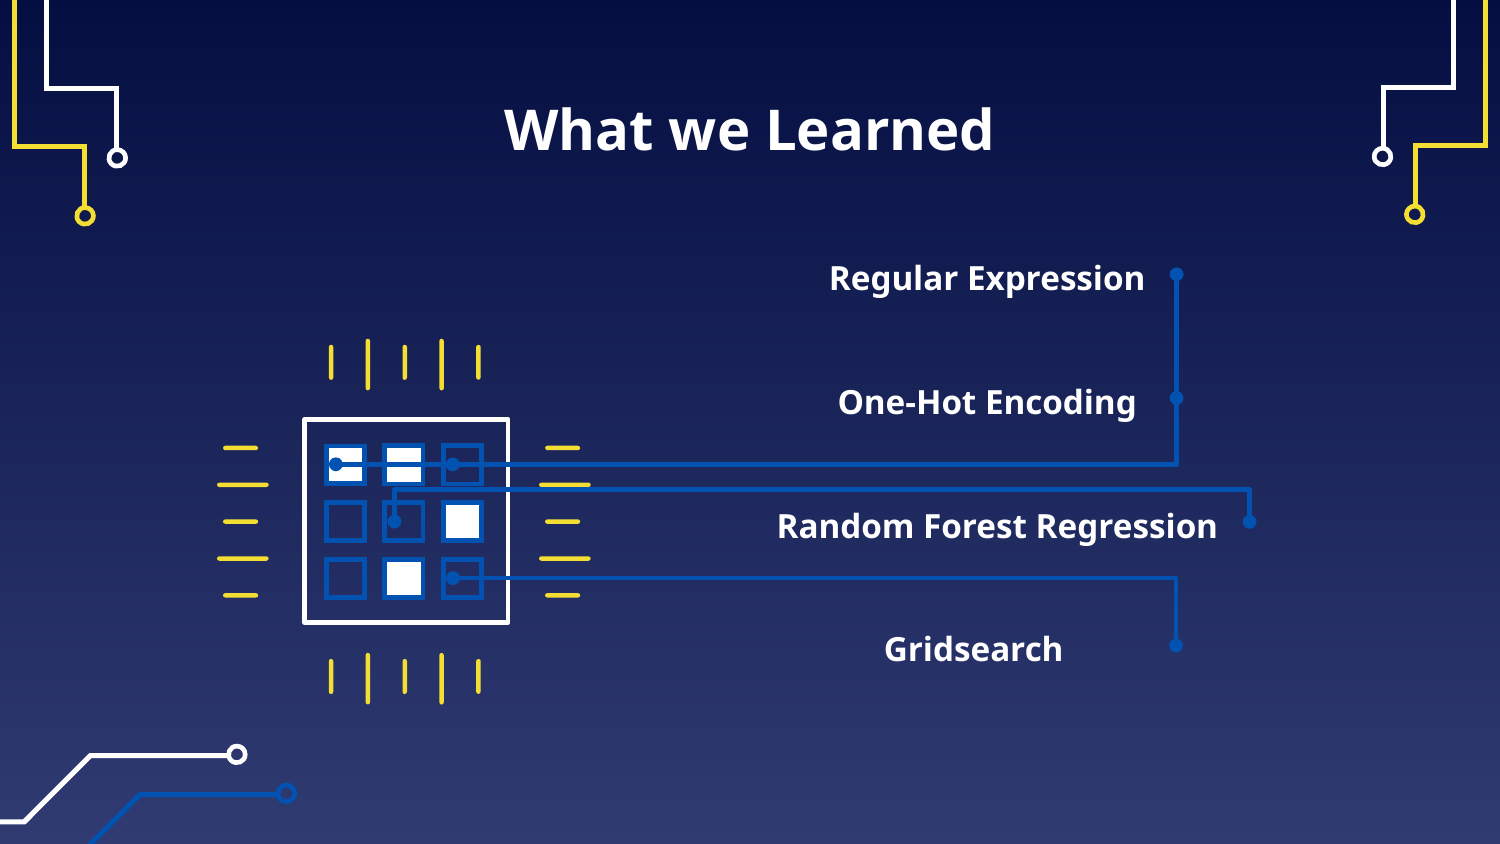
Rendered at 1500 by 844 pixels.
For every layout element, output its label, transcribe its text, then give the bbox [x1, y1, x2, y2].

text_box Random Forest Regression [745, 492, 1250, 554]
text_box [452, 577, 746, 646]
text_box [452, 397, 747, 465]
text_box One-Hot Encoding [751, 365, 1174, 431]
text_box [216, 338, 591, 705]
text_box Regular Expression [746, 242, 1177, 307]
text_box Gridsearch [745, 613, 1177, 678]
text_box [335, 273, 747, 465]
title What we Learned [116, 88, 1383, 167]
